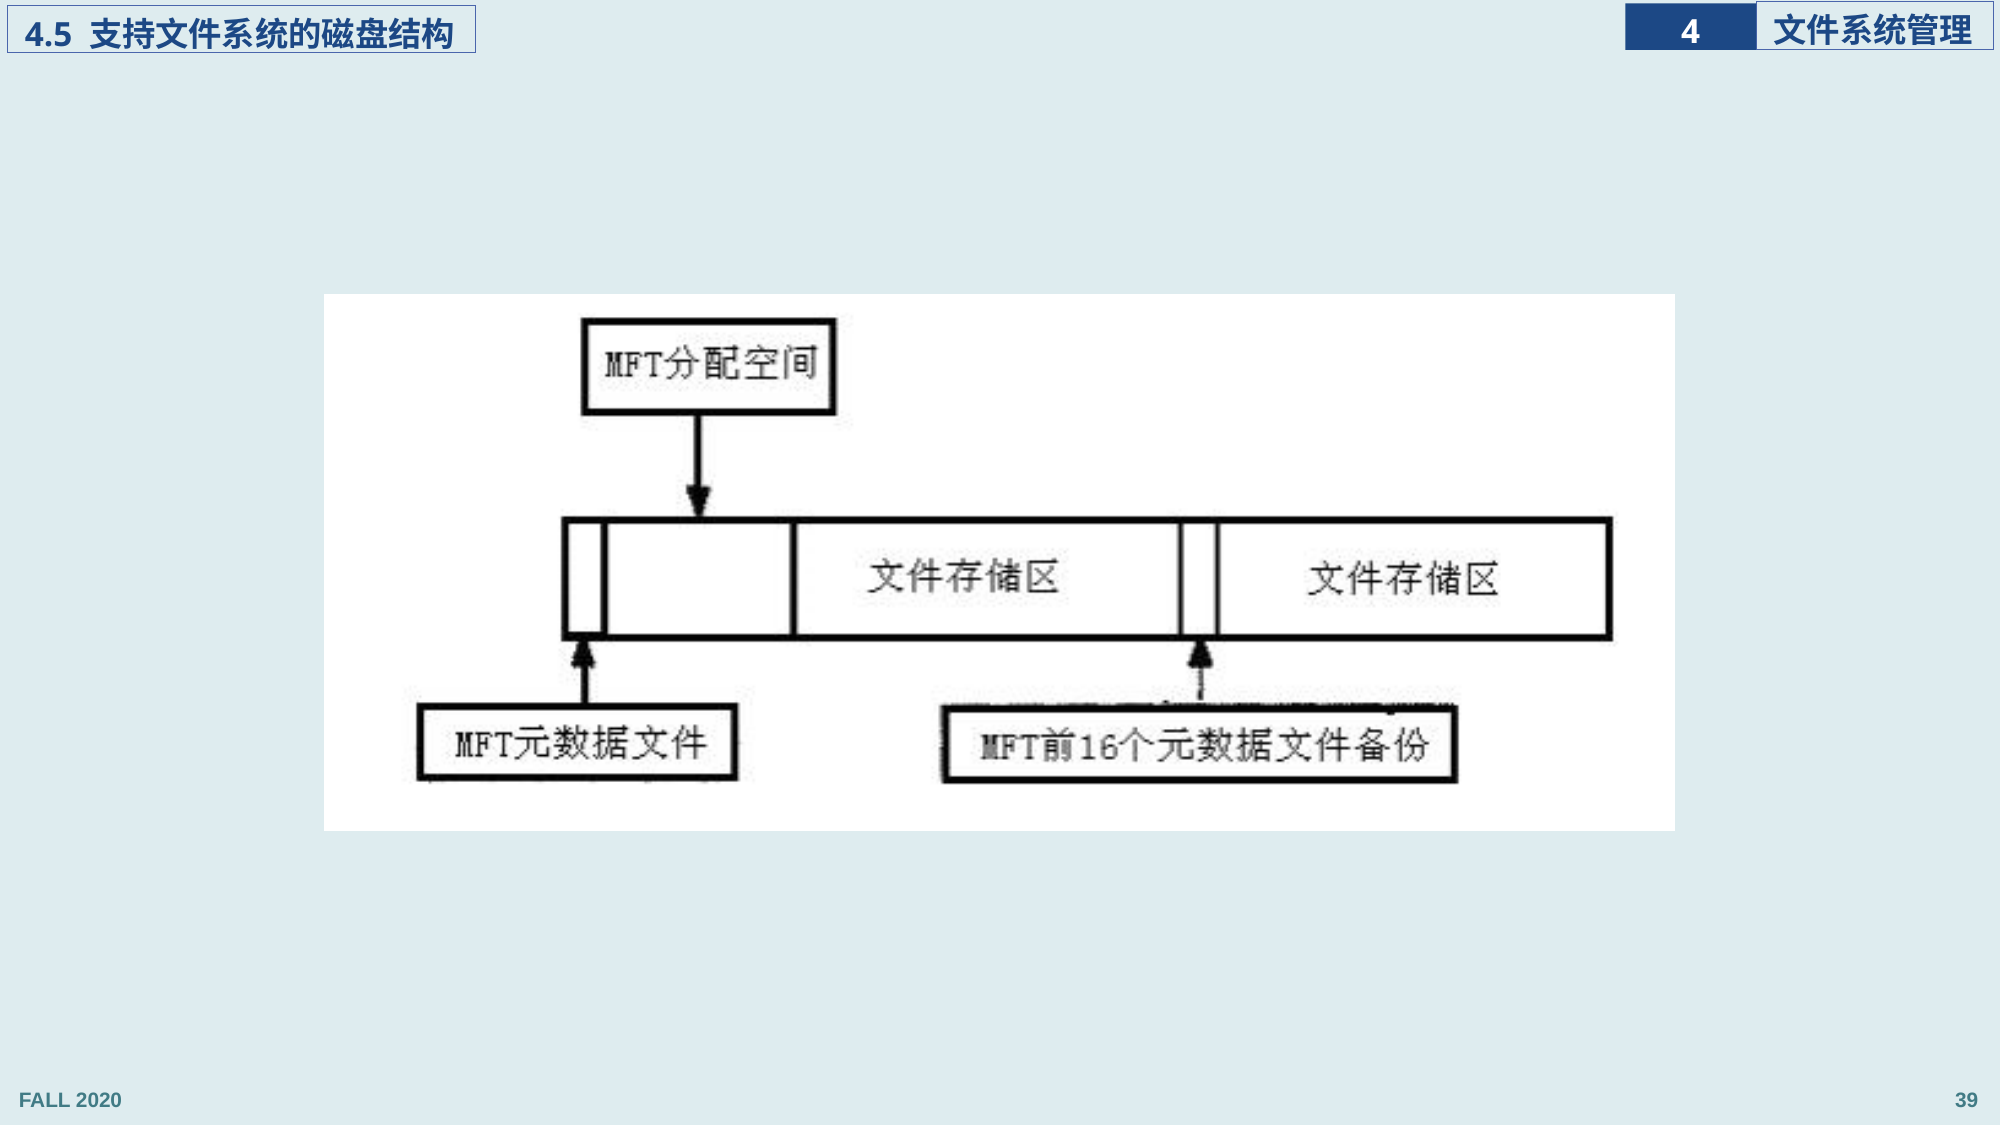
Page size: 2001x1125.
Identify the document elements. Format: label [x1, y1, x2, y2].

text_box [324, 293, 1676, 831]
